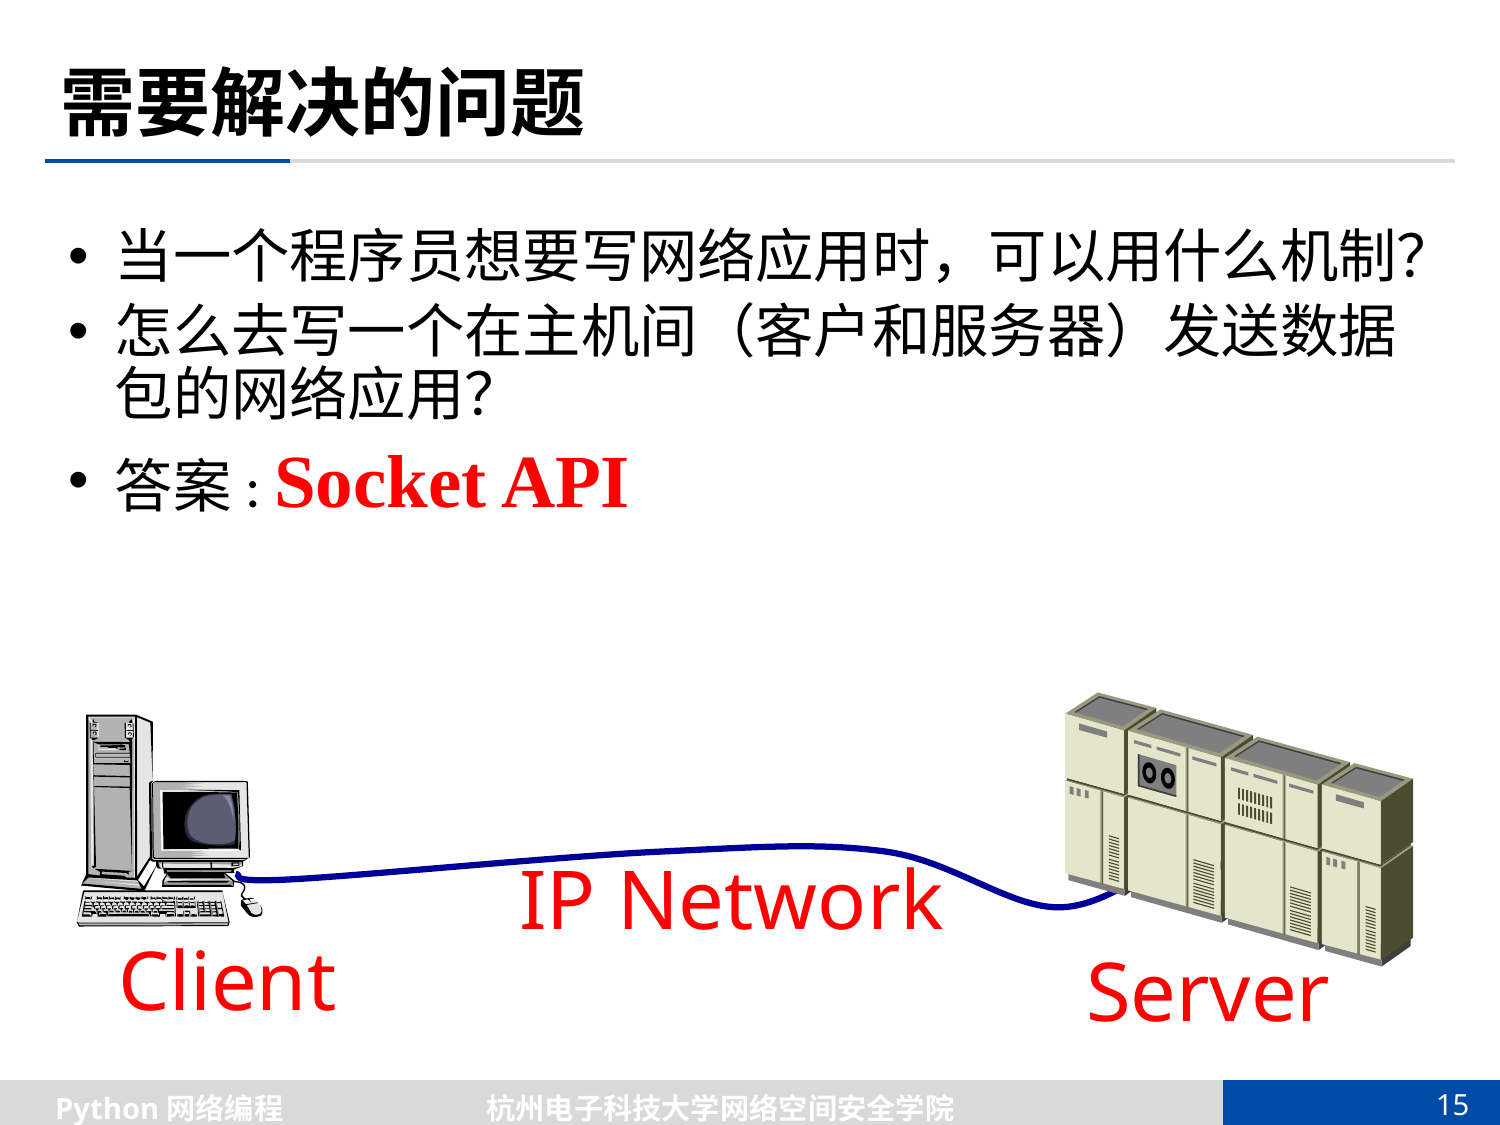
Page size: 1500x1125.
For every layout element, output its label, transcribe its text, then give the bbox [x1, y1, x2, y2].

text_box Server [1072, 975, 1344, 1045]
title 需要解决的问题 [45, 42, 1425, 159]
list 当一个程序员想要写网络应用时，可以用什么机制？ 怎么去写一个在主机间（客户和服务器）发送数据包的网络应用？ 答案: Socket API [53, 219, 1417, 976]
text_box IP Network [505, 841, 958, 953]
text_box Client [104, 922, 351, 1034]
picture [76, 712, 265, 929]
text_box [958, 873, 1059, 908]
picture [1064, 692, 1414, 967]
text_box [268, 862, 505, 881]
